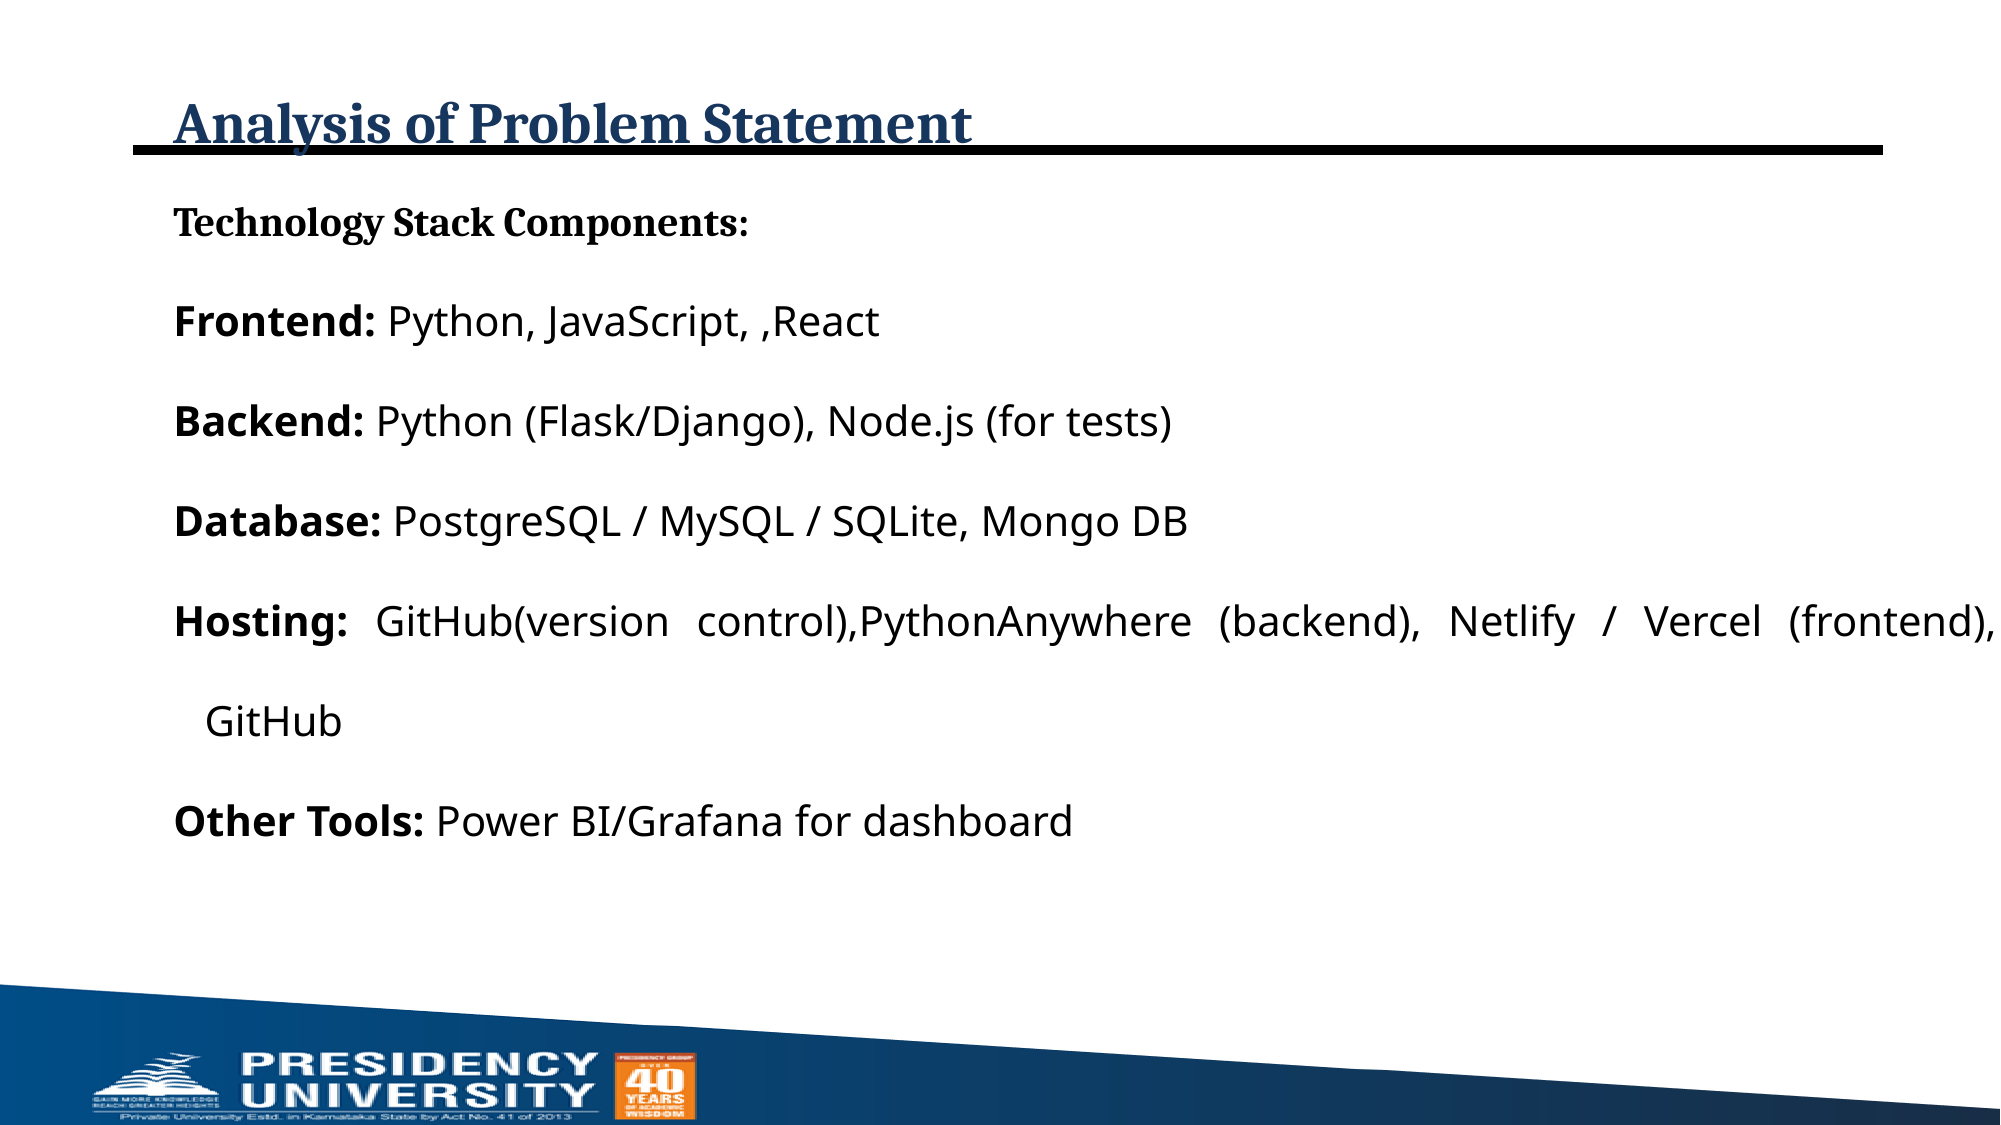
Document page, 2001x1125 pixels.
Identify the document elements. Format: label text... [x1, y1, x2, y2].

title Analysis of Problem Statement [133, 45, 1884, 125]
picture [0, 982, 2000, 1125]
list Technology Stack Components: Frontend: Python, JavaScript, ,React Backend: Python (Flask/Django), Node.js (for tests) Database: PostgreSQL / MySQL / SQLite, Mongo DB Hosting: GitHub(version control),PythonAnywhere (backend), Netlify / Vercel (frontend), GitHub Other Tools: Power BI/Grafana for dashboard [133, 187, 2000, 1020]
